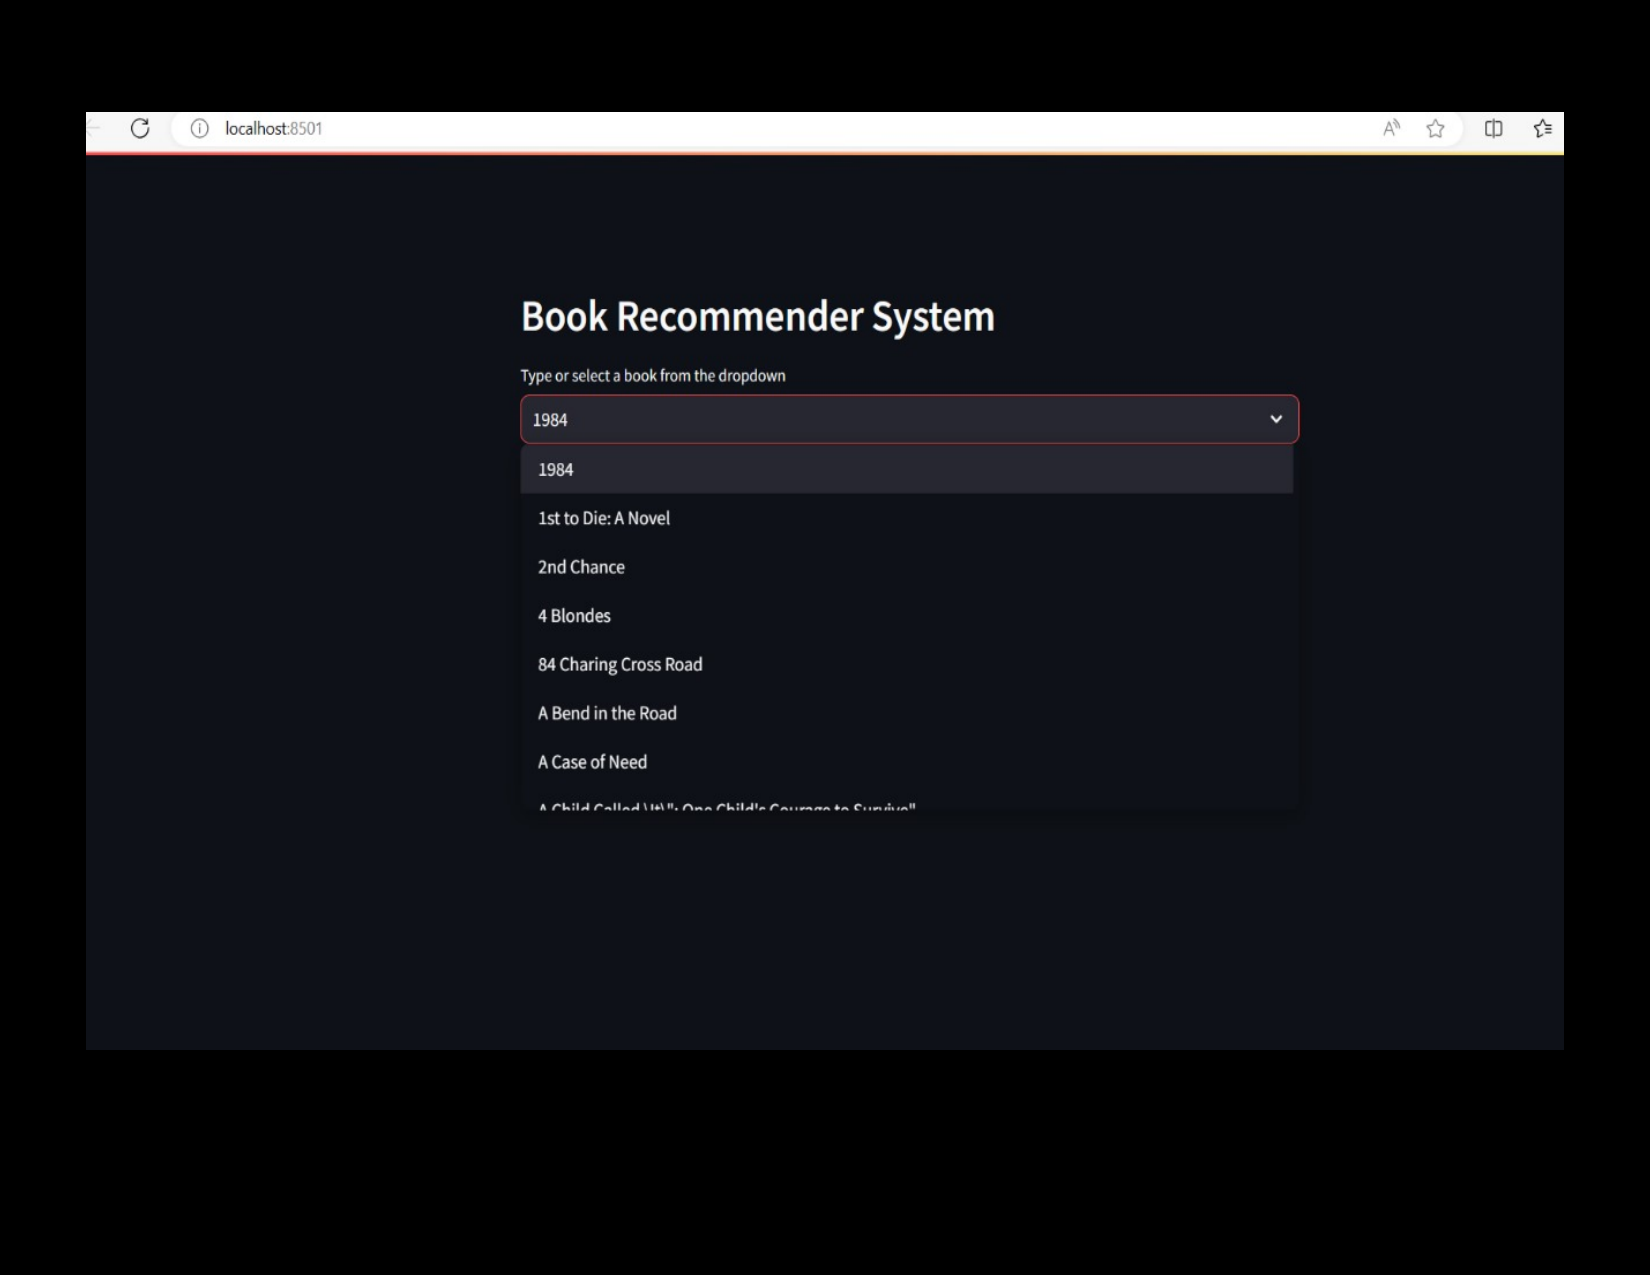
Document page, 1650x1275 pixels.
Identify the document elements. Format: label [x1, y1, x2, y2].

picture [86, 112, 1564, 1051]
